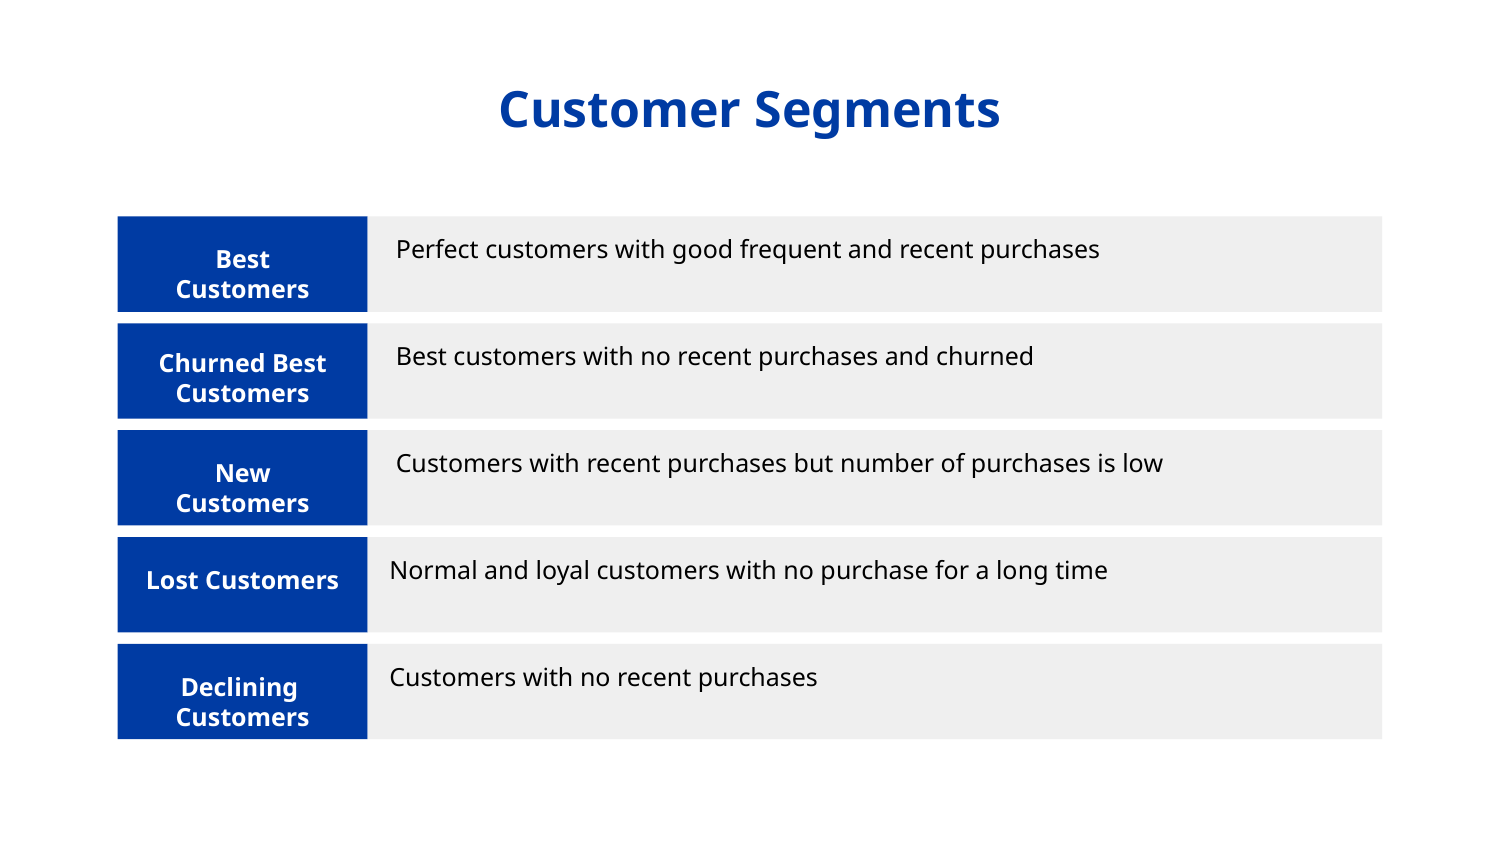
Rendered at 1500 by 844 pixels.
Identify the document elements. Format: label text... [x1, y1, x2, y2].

text_box Customers with no recent purchases [374, 646, 1376, 737]
text_box New Customers [130, 442, 355, 514]
text_box [117, 323, 367, 419]
text_box Customers with recent purchases but number of purchases is low [380, 432, 1383, 523]
text_box [117, 537, 367, 633]
text_box Perfect customers with good frequent and recent purchases [380, 218, 1383, 309]
text_box [367, 430, 1383, 526]
text_box [117, 643, 367, 740]
text_box Best customers with no recent purchases and churned [380, 325, 1383, 416]
text_box [367, 216, 1383, 312]
title Customer Segments [117, 62, 1383, 216]
text_box [367, 537, 1383, 633]
text_box Lost Customers [130, 549, 355, 620]
text_box Best Customers [130, 228, 355, 300]
text_box [367, 323, 1383, 419]
text_box [367, 643, 1383, 740]
text_box [117, 216, 367, 312]
text_box Normal and loyal customers with no purchase for a long time [374, 539, 1376, 630]
text_box [117, 430, 367, 526]
text_box Churned Best Customers [130, 332, 355, 403]
text_box Declining Customers [130, 656, 355, 727]
